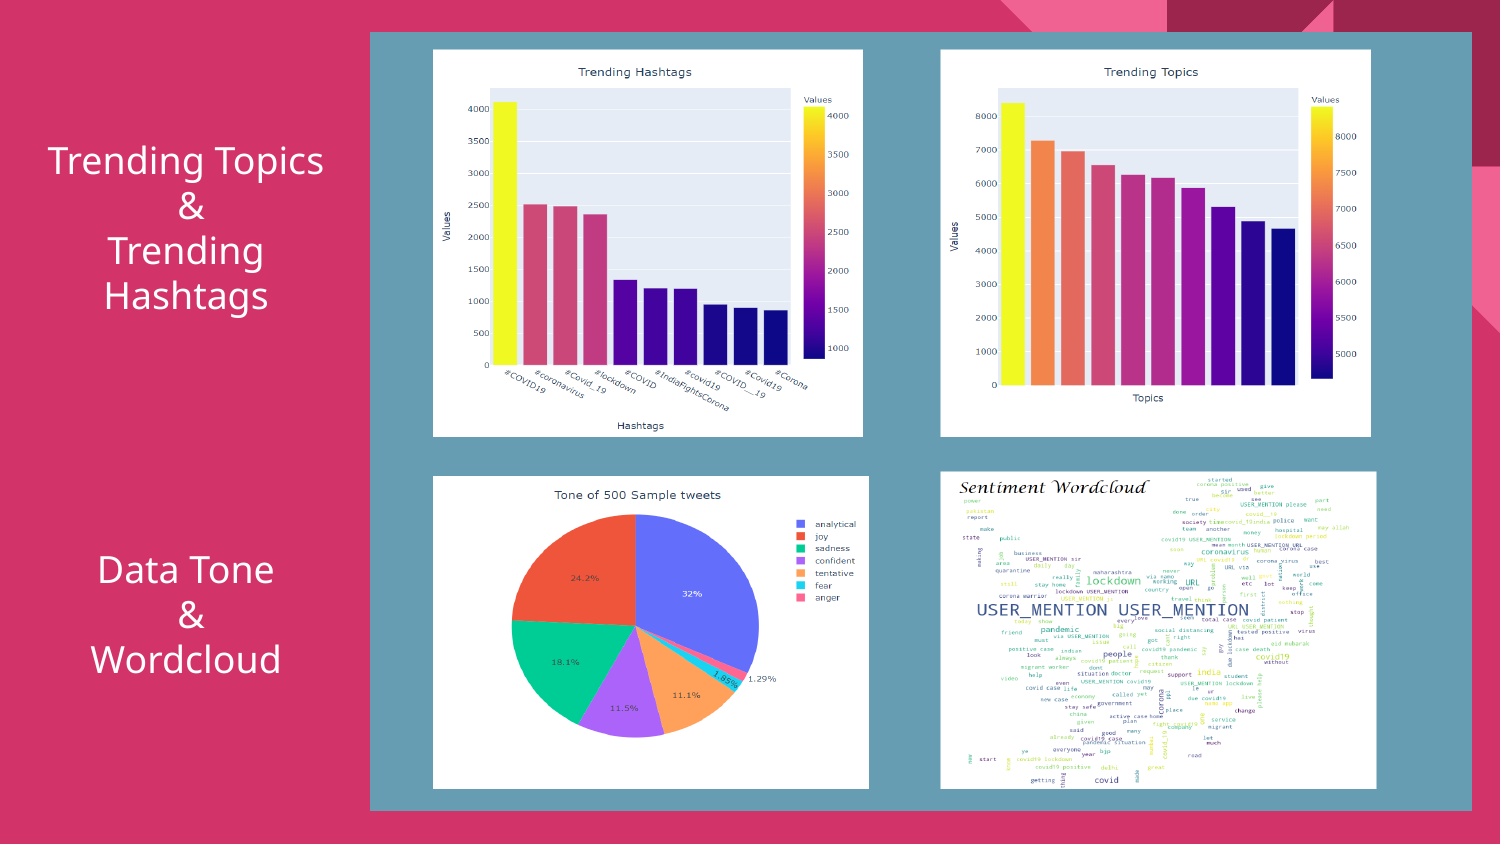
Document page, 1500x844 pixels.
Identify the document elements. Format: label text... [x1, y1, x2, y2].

title Data Tone & Wordcloud [10, 468, 363, 760]
title Trending Topics & Trending Hashtags [10, 81, 363, 373]
picture [370, 32, 1472, 811]
